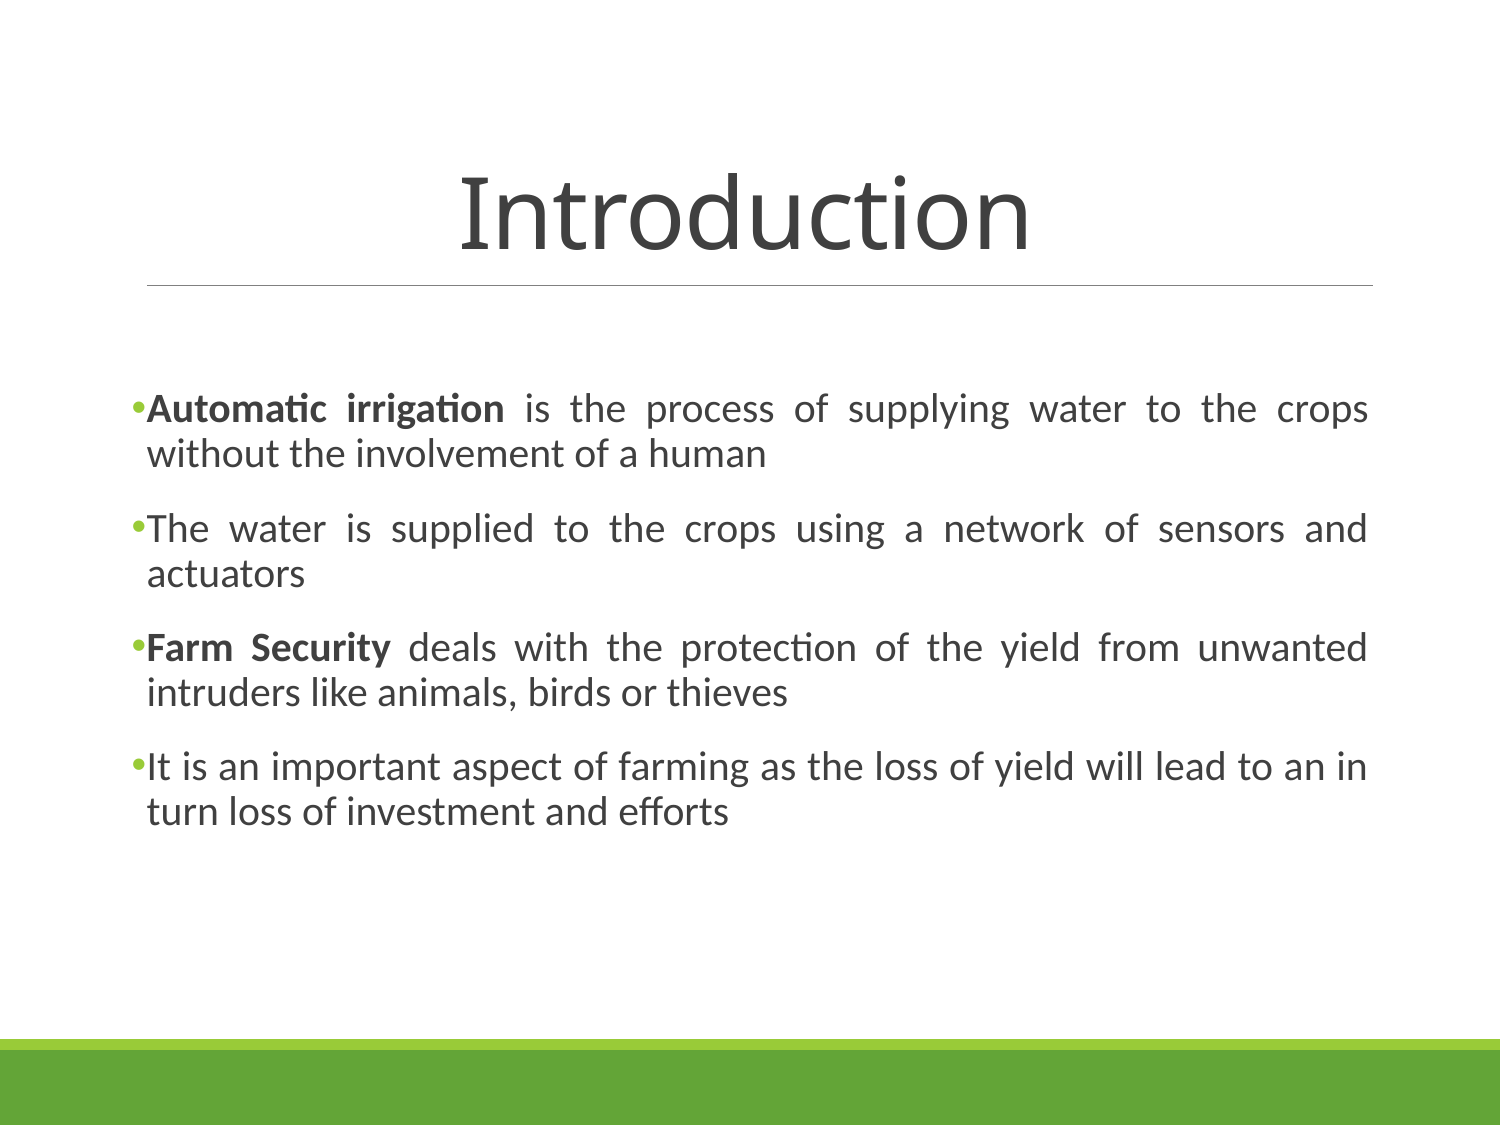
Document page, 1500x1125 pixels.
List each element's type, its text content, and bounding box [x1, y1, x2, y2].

title Introduction [127, 125, 1366, 278]
list Automatic irrigation is the process of supplying water to the crops without the involvement of a human The water is supplied to the crops using a network of sensors and actuators Farm Security deals with the protection of the yield from unwanted intruders like animals, birds or thieves It is an important aspect of farming as the loss of yield will lead to an in turn loss of investment and efforts [131, 299, 1370, 960]
